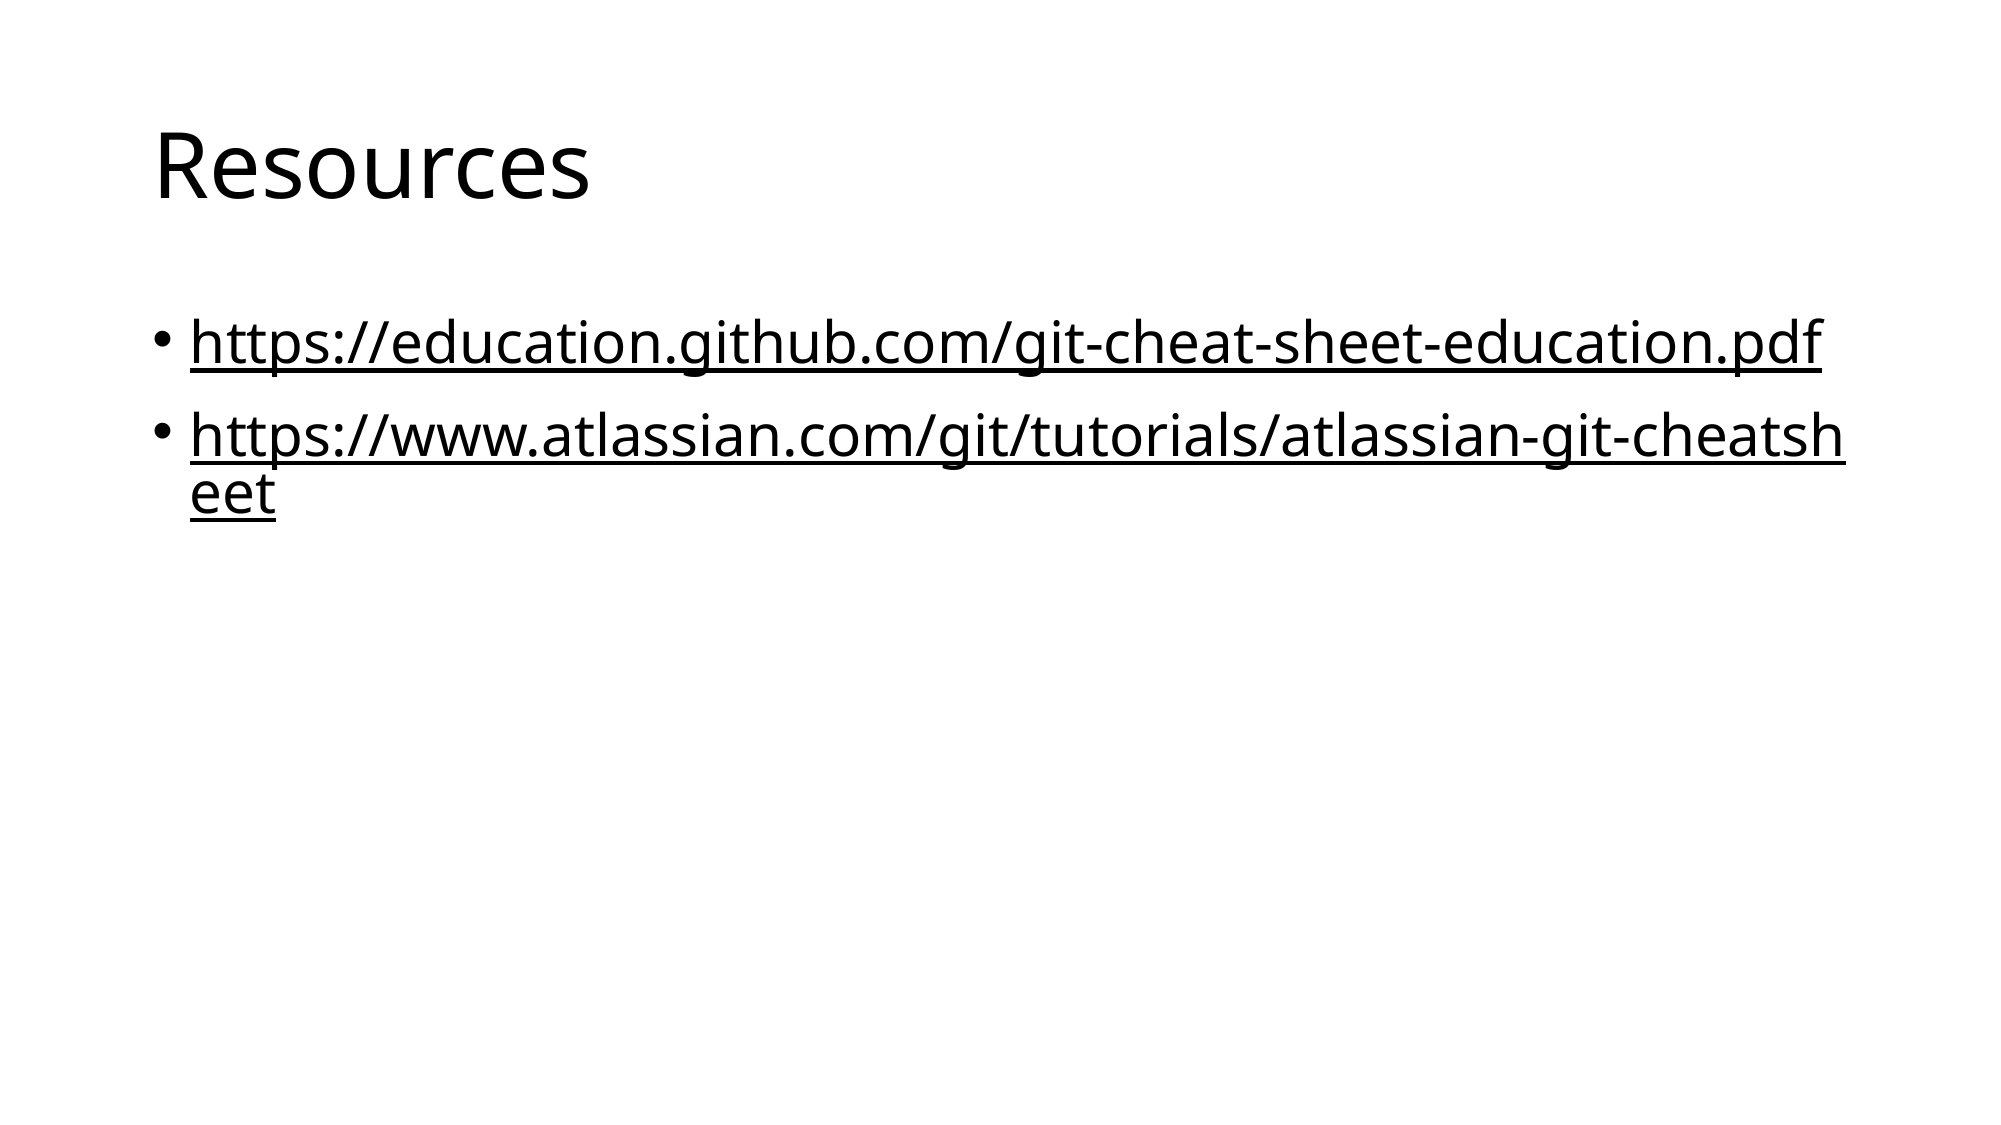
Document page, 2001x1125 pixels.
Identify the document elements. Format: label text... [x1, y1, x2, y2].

title Resources [137, 59, 1863, 278]
list https://education.github.com/git-cheat-sheet-education.pdf https://www.atlassian.com/git/tutorials/atlassian-git-cheatsheet [137, 299, 1863, 1014]
